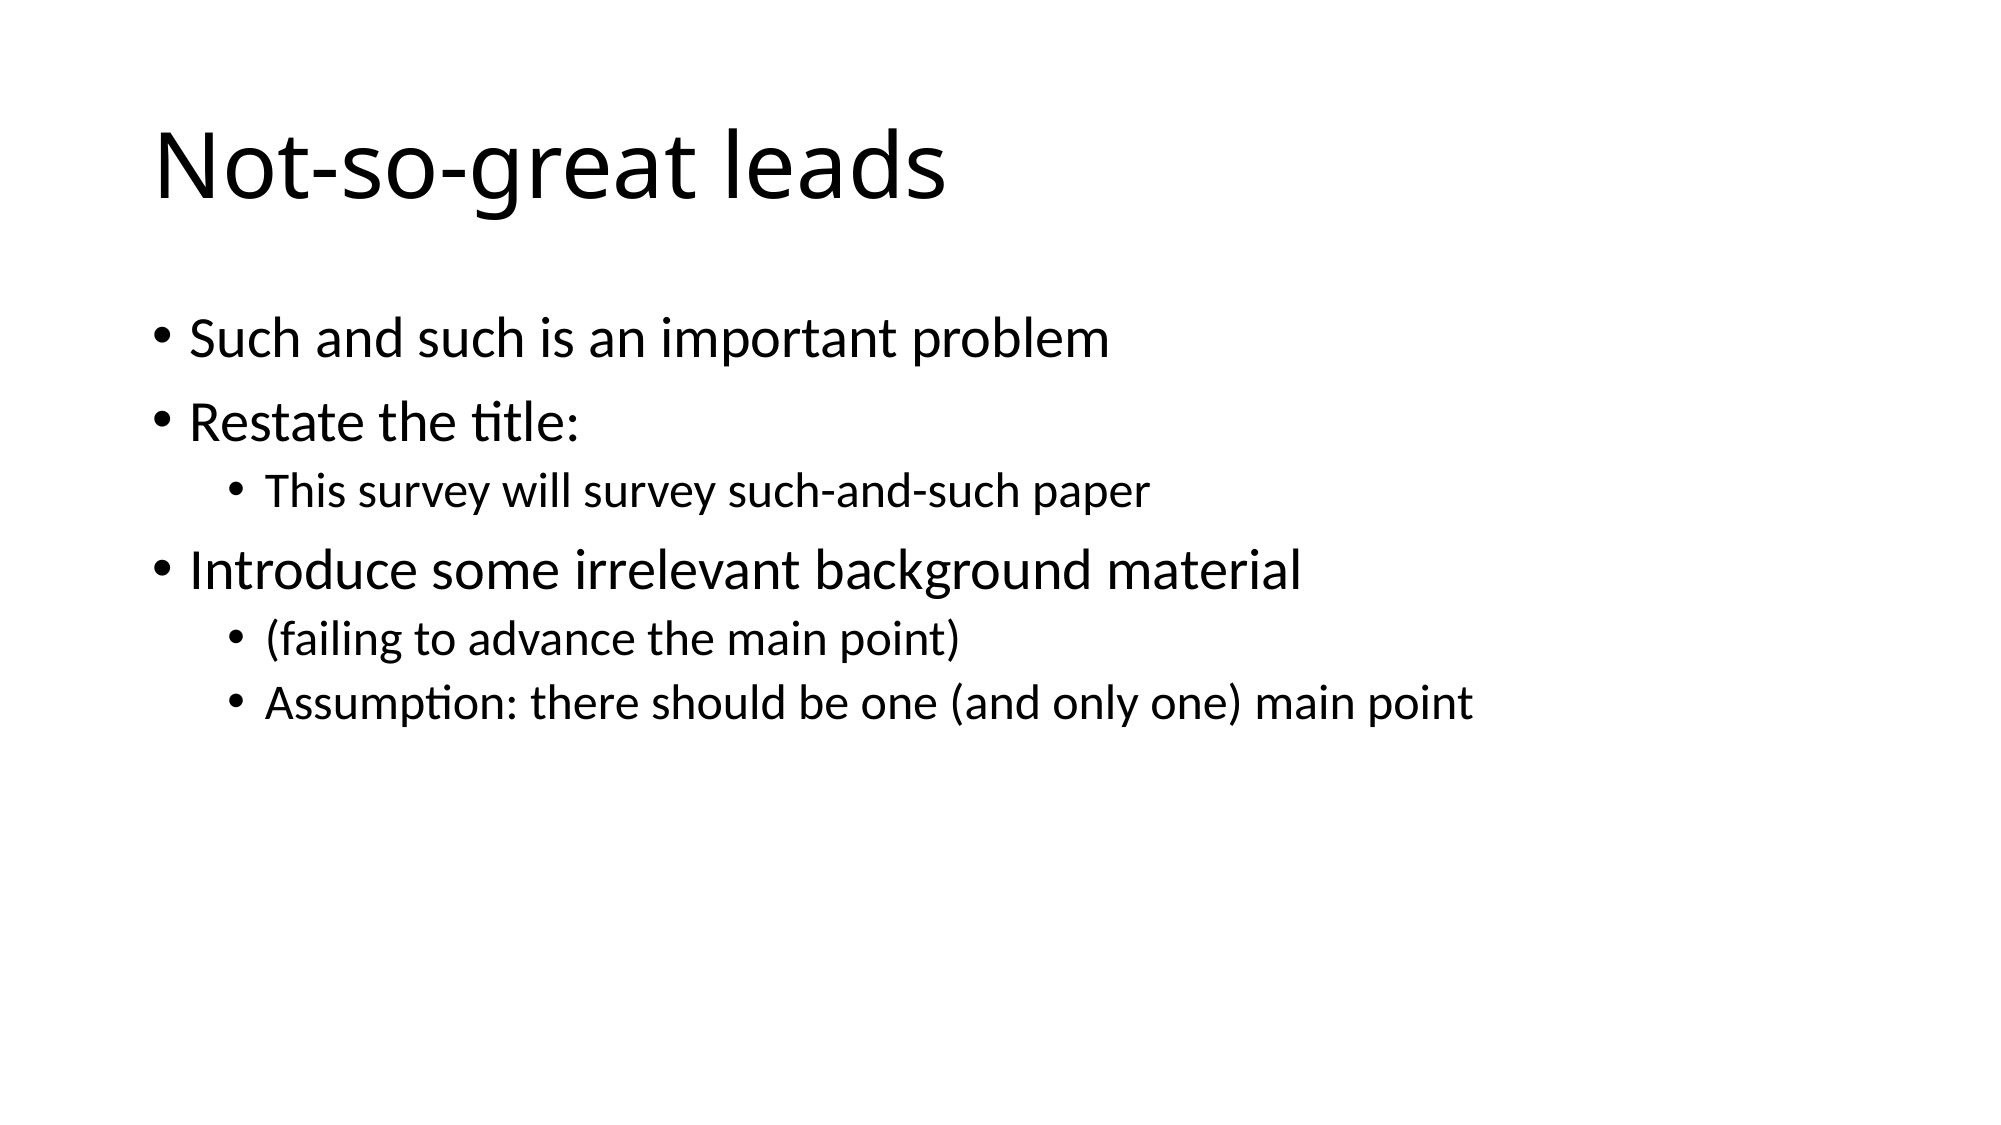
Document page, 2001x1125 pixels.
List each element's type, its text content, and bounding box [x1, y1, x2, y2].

title Not-so-great leads [137, 59, 1863, 278]
list Such and such is an important problem Restate the title: This survey will survey such-and-such paper Introduce some irrelevant background material (failing to advance the main point) Assumption: there should be one (and only one) main point [137, 299, 1863, 1014]
